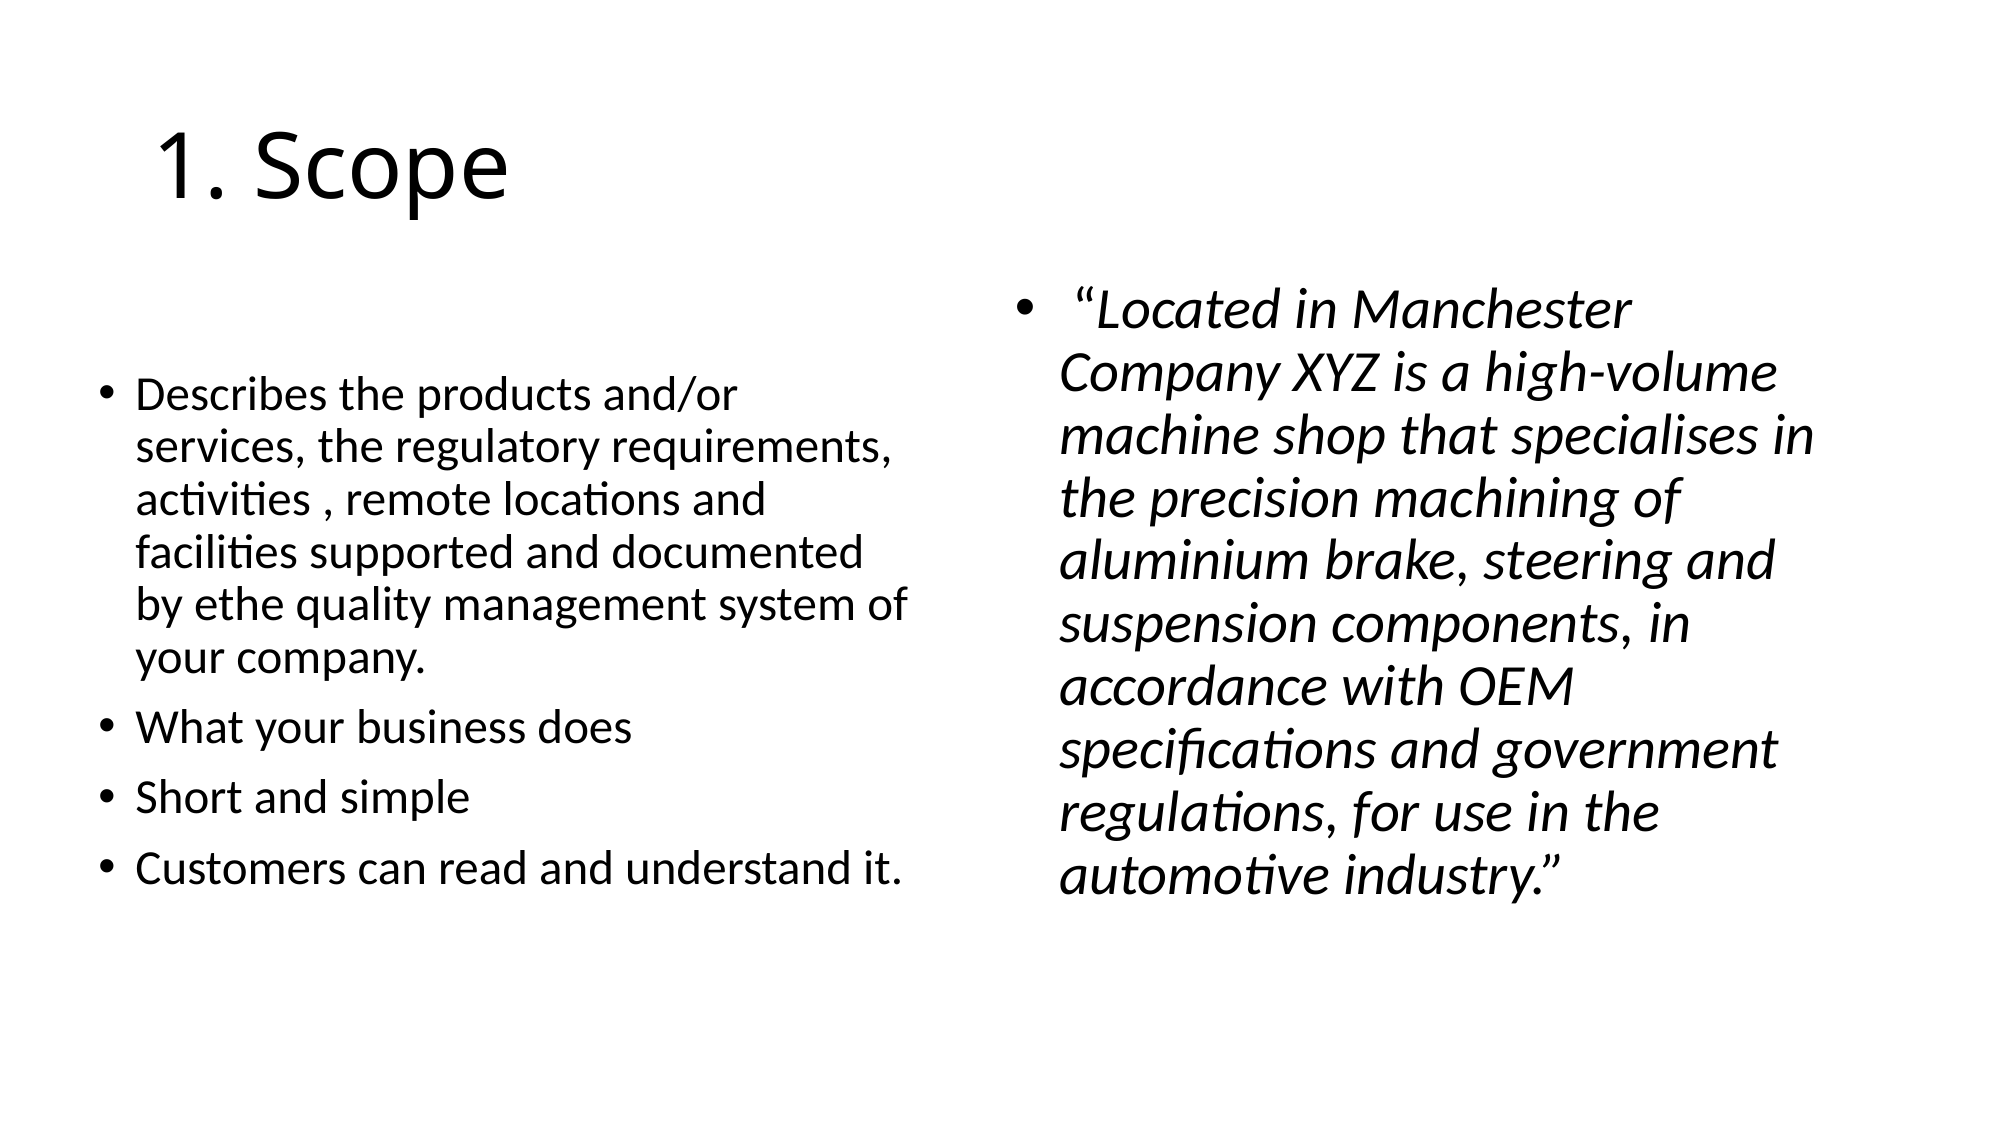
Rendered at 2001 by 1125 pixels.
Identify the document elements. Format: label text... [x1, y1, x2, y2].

list Describes the products and/or services, the regulatory requirements, activities , remote locations and facilities supported and documented by ethe quality management system of your company. What your business does Short and simple Customers can read and understand it. [83, 360, 934, 908]
list “Located in Manchester Company XYZ is a high-volume machine shop that specialises in the precision machining of aluminium brake, steering and suspension components, in accordance with OEM specifications and government regulations, for use in the automotive industry.” [999, 270, 1850, 971]
title 1. Scope [137, 59, 1863, 278]
